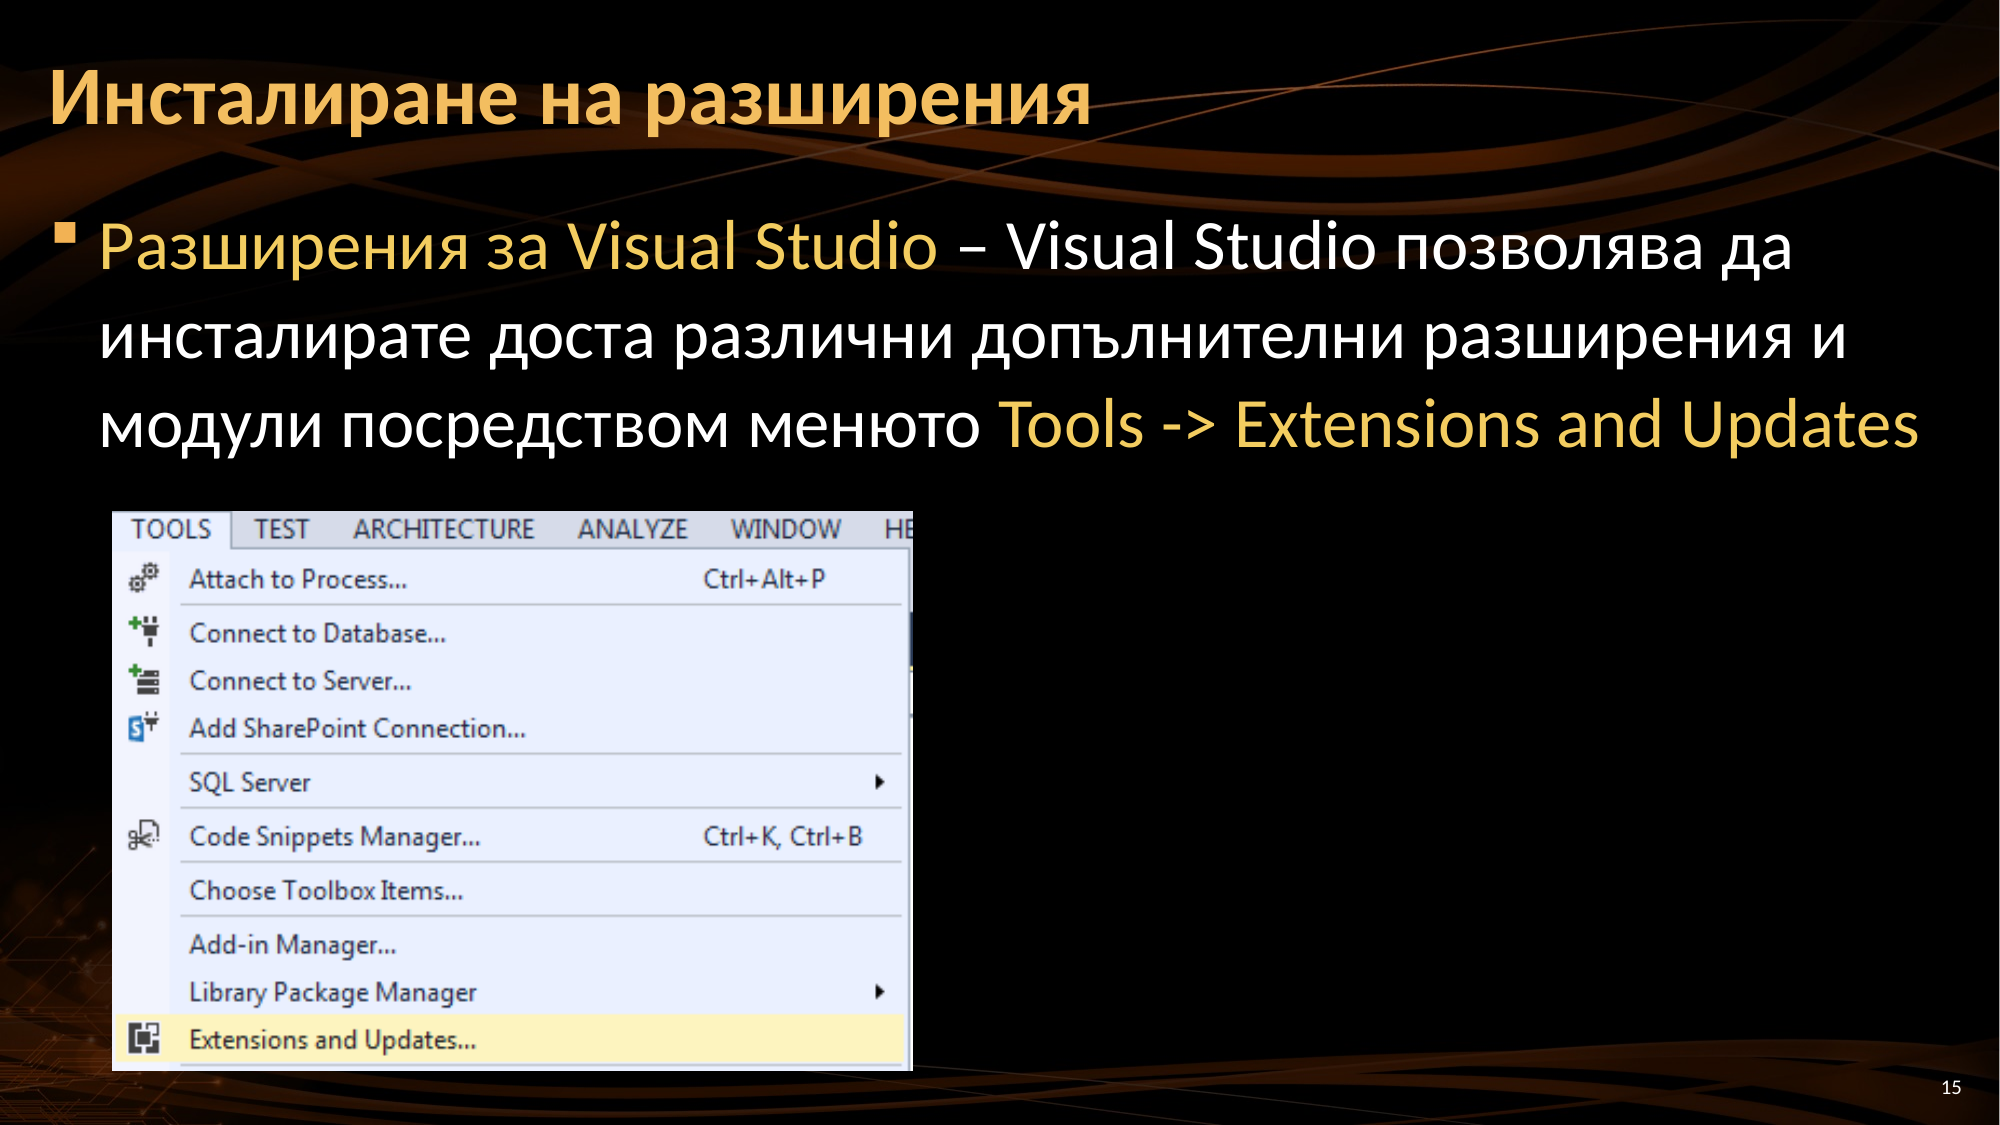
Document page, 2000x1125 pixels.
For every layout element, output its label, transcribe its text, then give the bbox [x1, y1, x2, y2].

slide_number 15 [1897, 1070, 1968, 1103]
picture [0, 0, 2000, 1125]
title Инсталиране на разширения [30, 6, 1968, 189]
list Разширения за Visual Studio – Visual Studio позволява да инсталирате доста различни допълнителни разширения и модули посредством менюто Tools -> Extensions and Updates [31, 189, 1968, 1103]
